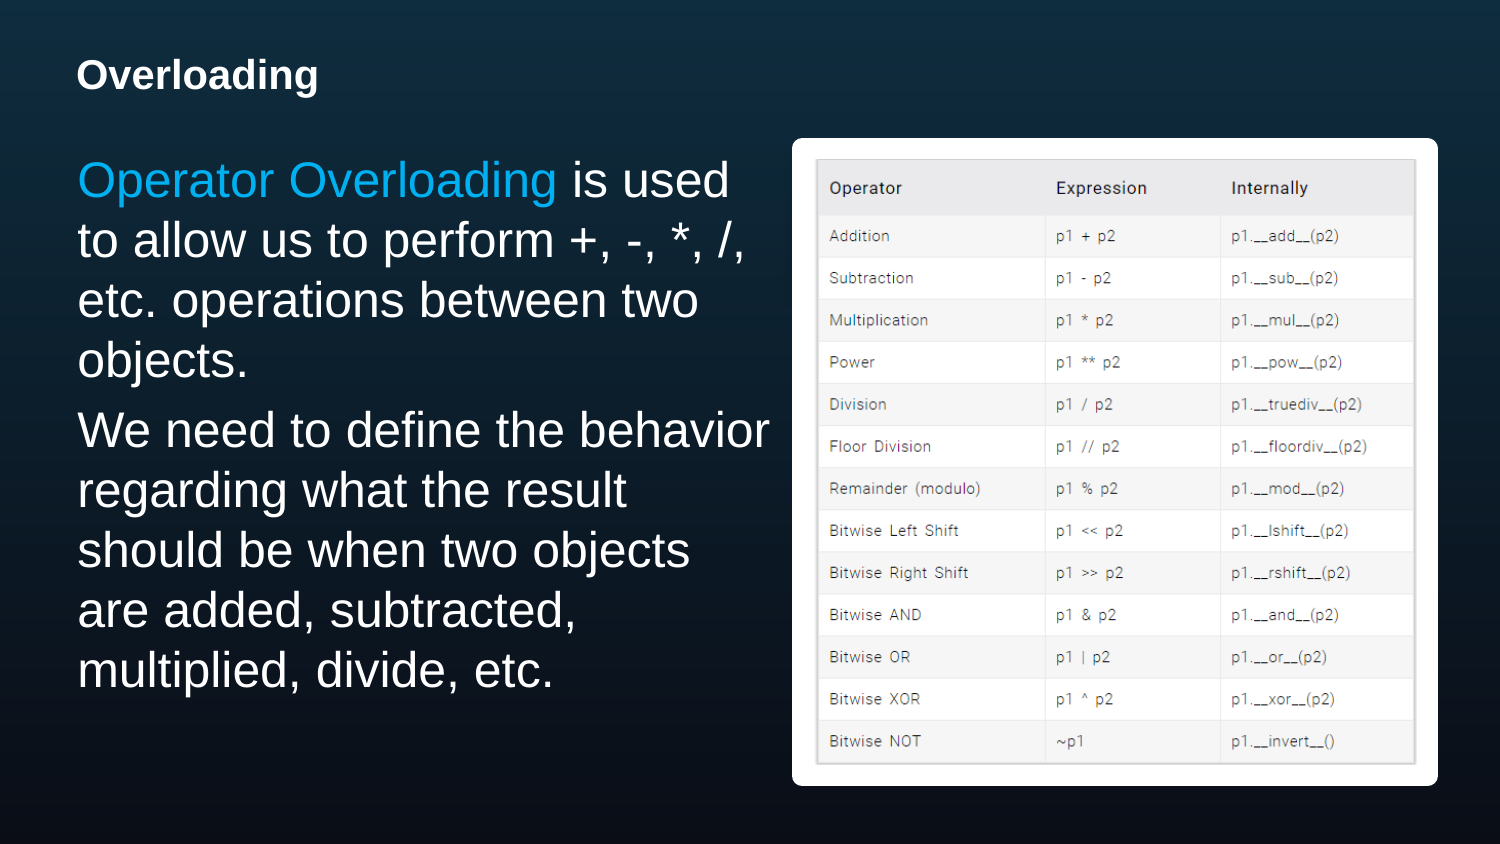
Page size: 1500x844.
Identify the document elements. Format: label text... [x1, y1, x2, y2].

list Operator Overloading is used to allow us to perform +, -, *, /, etc. operations between two objects. We need to define the behavior regarding what the result should be when two objects are added, subtracted, multiplied, divide, etc. [62, 139, 788, 785]
picture [812, 158, 1418, 766]
title Overloading [61, 40, 1438, 116]
